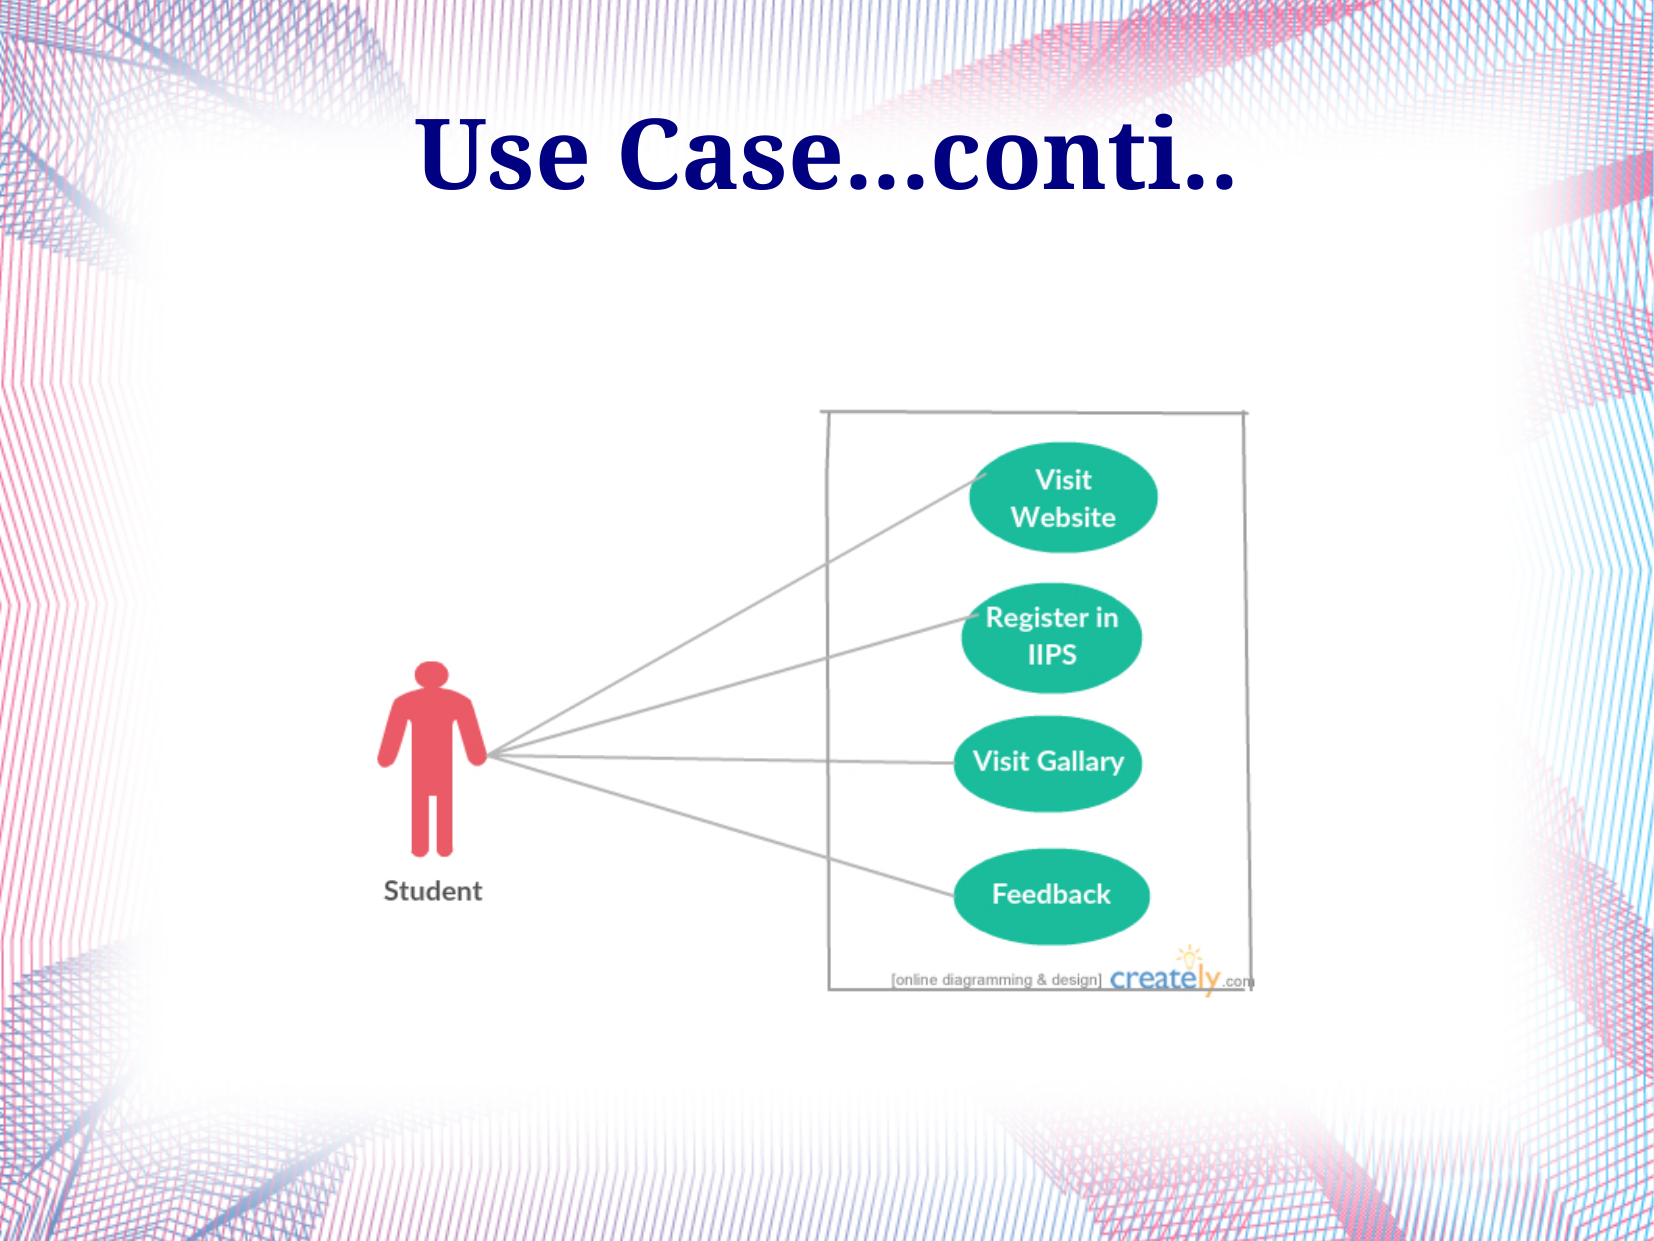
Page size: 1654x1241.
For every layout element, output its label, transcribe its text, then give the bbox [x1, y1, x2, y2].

picture [0, 0, 1654, 1241]
title Use Case...conti.. [82, 49, 1571, 257]
list [152, 344, 1534, 1127]
